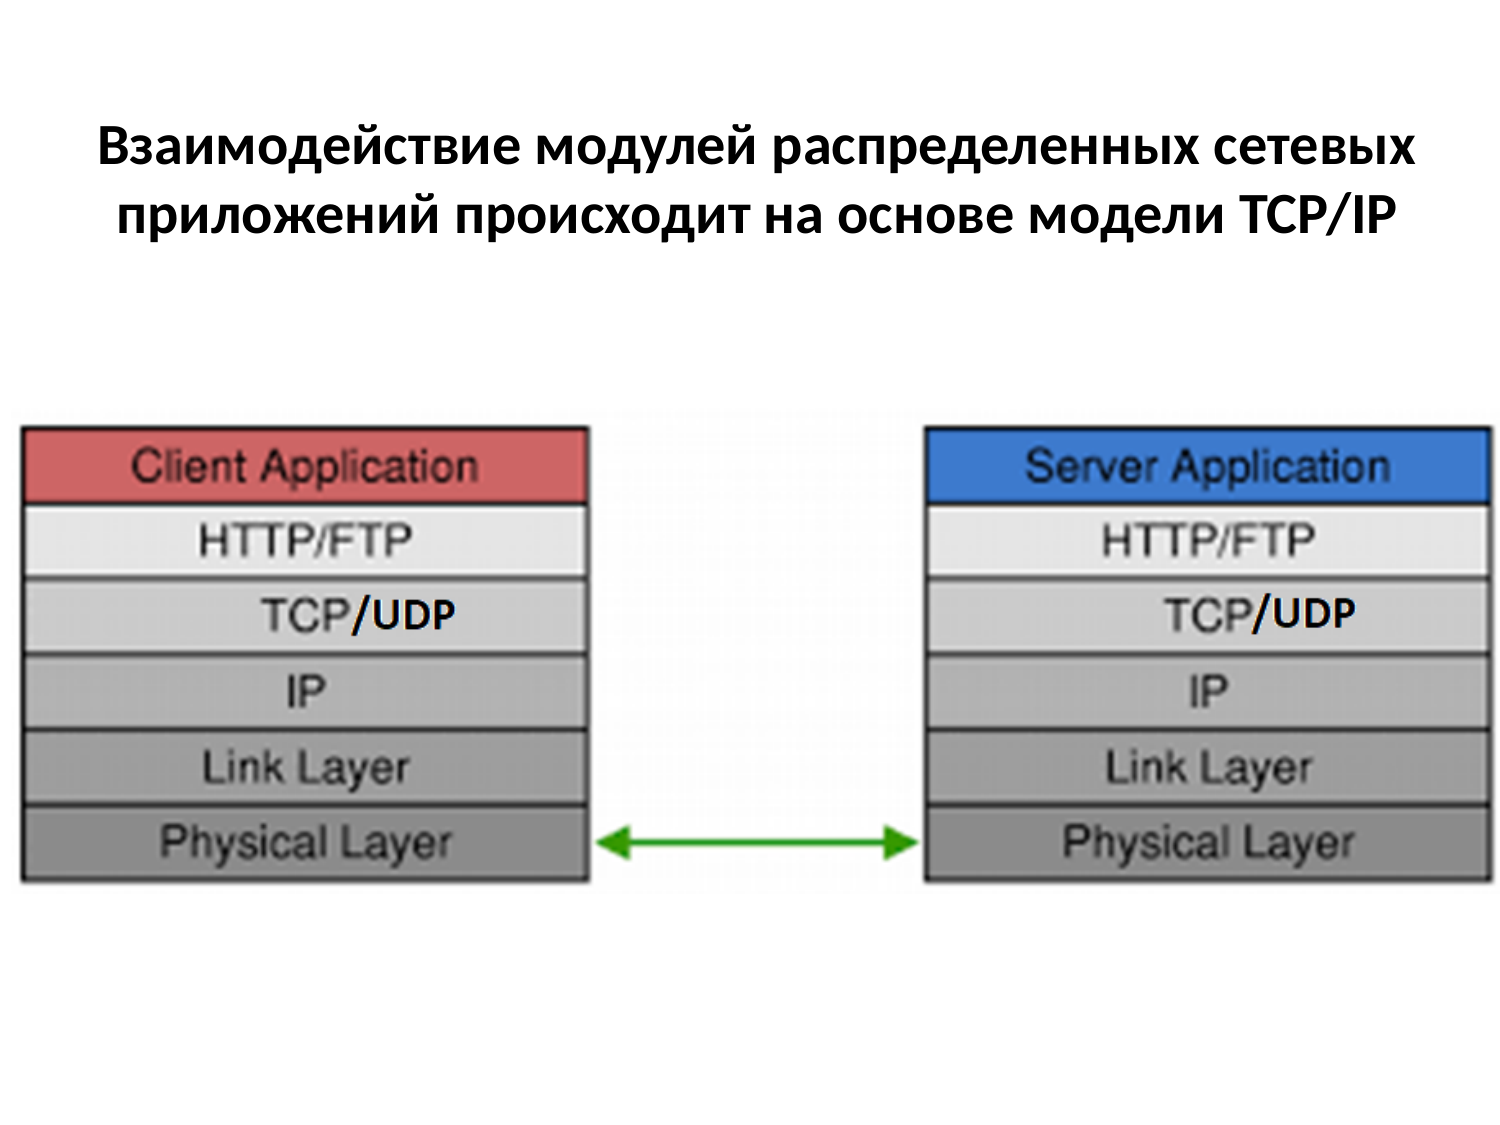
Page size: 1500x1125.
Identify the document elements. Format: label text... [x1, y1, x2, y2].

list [10, 408, 1500, 894]
title Взаимодействие модулей распределенных сетевых приложений происходит на основе модели TCP/IP [82, 58, 1432, 293]
